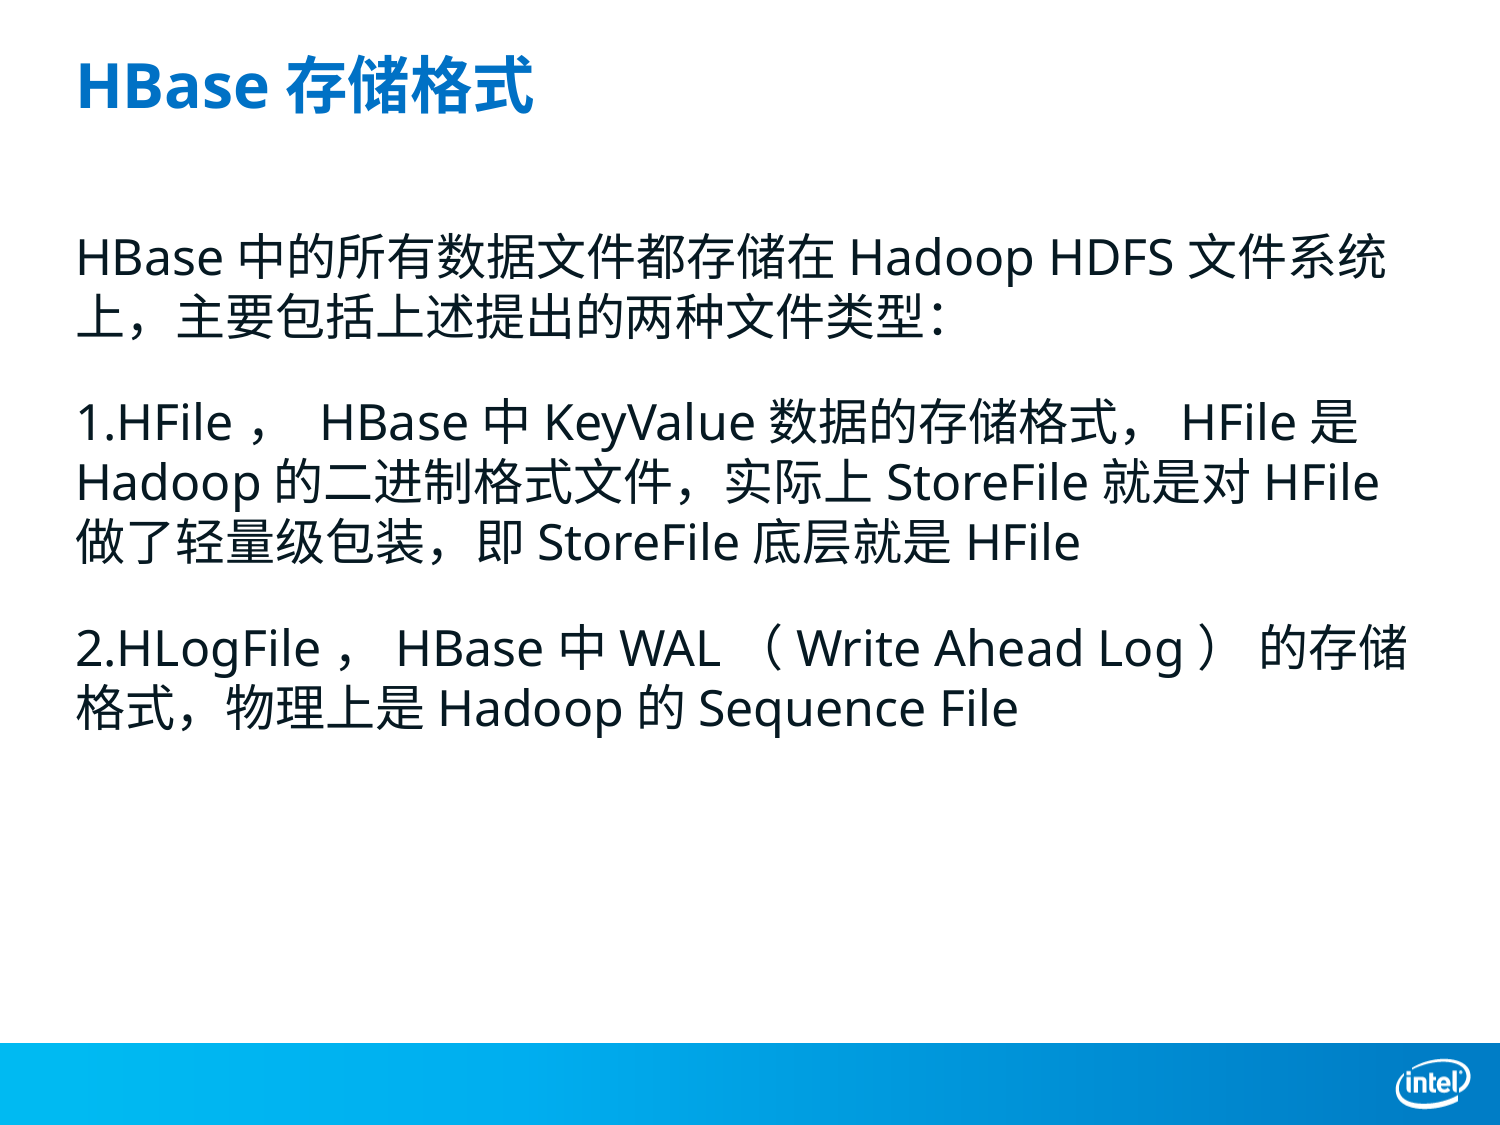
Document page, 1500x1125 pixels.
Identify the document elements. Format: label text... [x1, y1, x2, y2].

title HBase存储格式 [75, 67, 1425, 213]
picture [1307, 1043, 1314, 1125]
picture [1289, 1043, 1296, 1125]
picture [1324, 1043, 1500, 1125]
picture [1245, 1043, 1252, 1125]
list HBase中的所有数据文件都存储在Hadoop HDFS文件系统上，主要包括上述提出的两种文件类型： 1.HFile， HBase中KeyValue数据的存储格式，HFile是Hadoop的二进制格式文件，实际上StoreFile就是对HFile做了轻量级包装，即StoreFile底层就是HFile 2.HLogFile，HBase中WAL（Write Ahead Log） 的存储格式，物理上是Hadoop的Sequence File [75, 224, 1425, 975]
